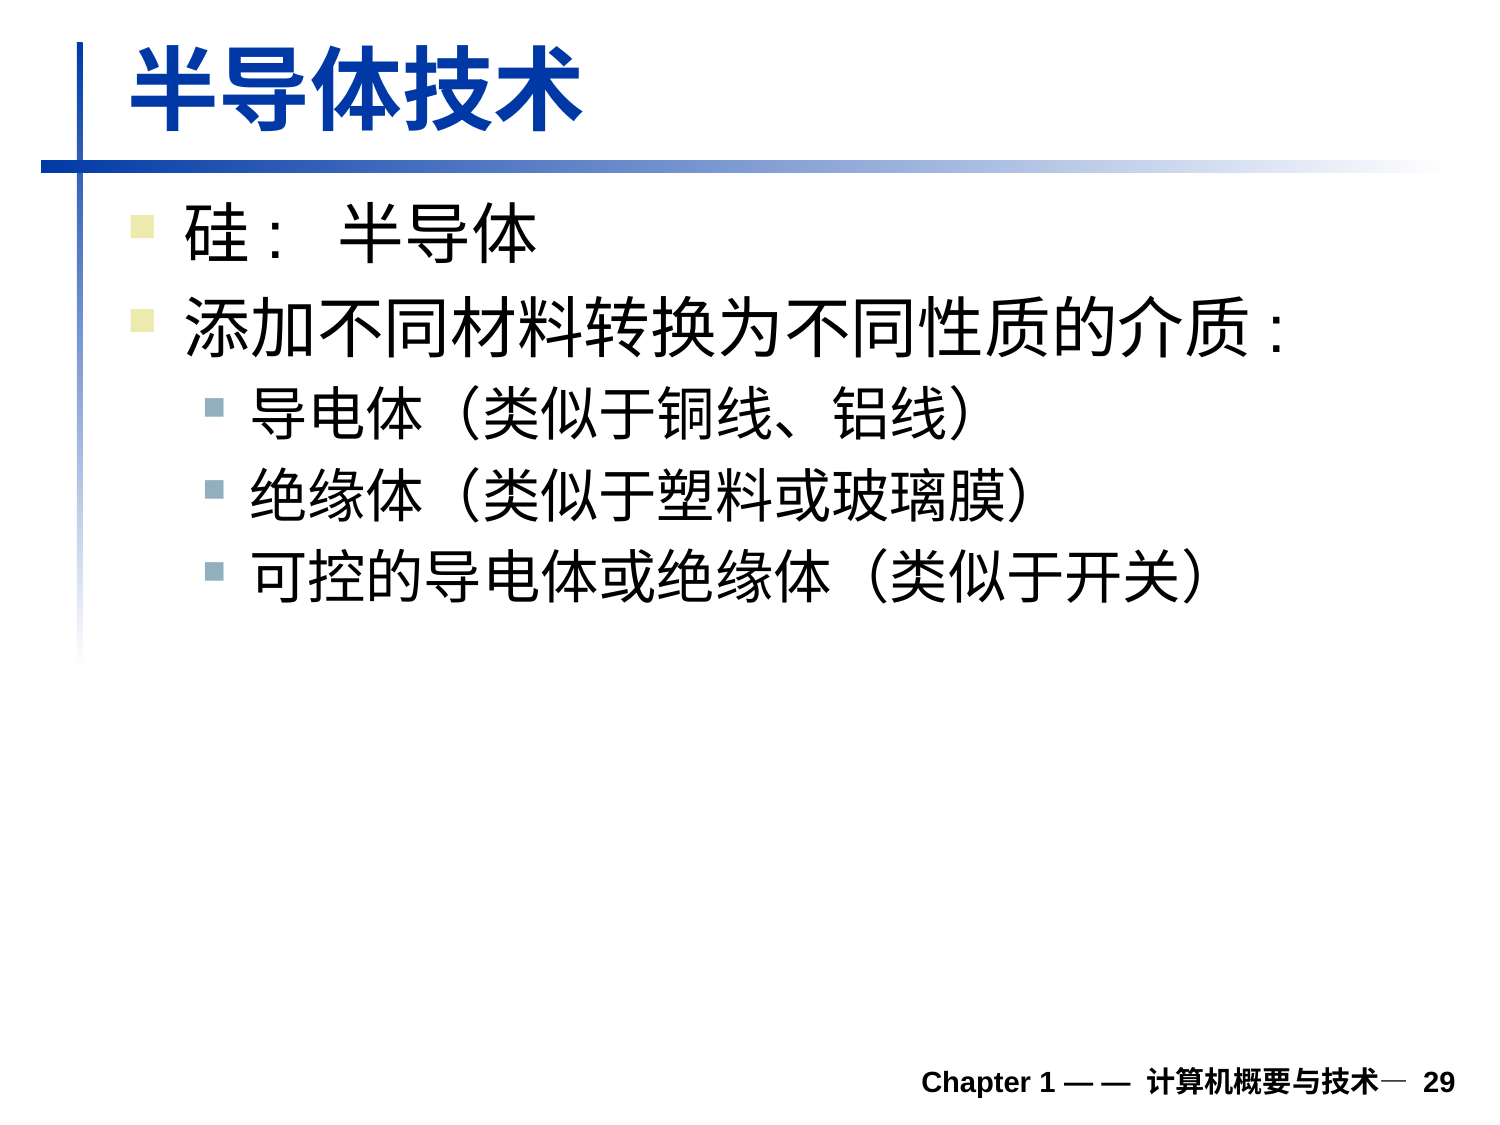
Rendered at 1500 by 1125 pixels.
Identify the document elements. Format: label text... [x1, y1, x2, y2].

title 半导体技术 [112, 23, 1468, 149]
footer Chapter 1 — — 计算机概要与技术— 29 [277, 1046, 1471, 1106]
list 硅: 半导体 添加不同材料转换为不同性质的介质: 导电体（类似于铜线、铝线） 绝缘体（类似于塑料或玻璃膜） 可控的导电体或绝缘体（类似于开关） [112, 184, 1469, 1024]
